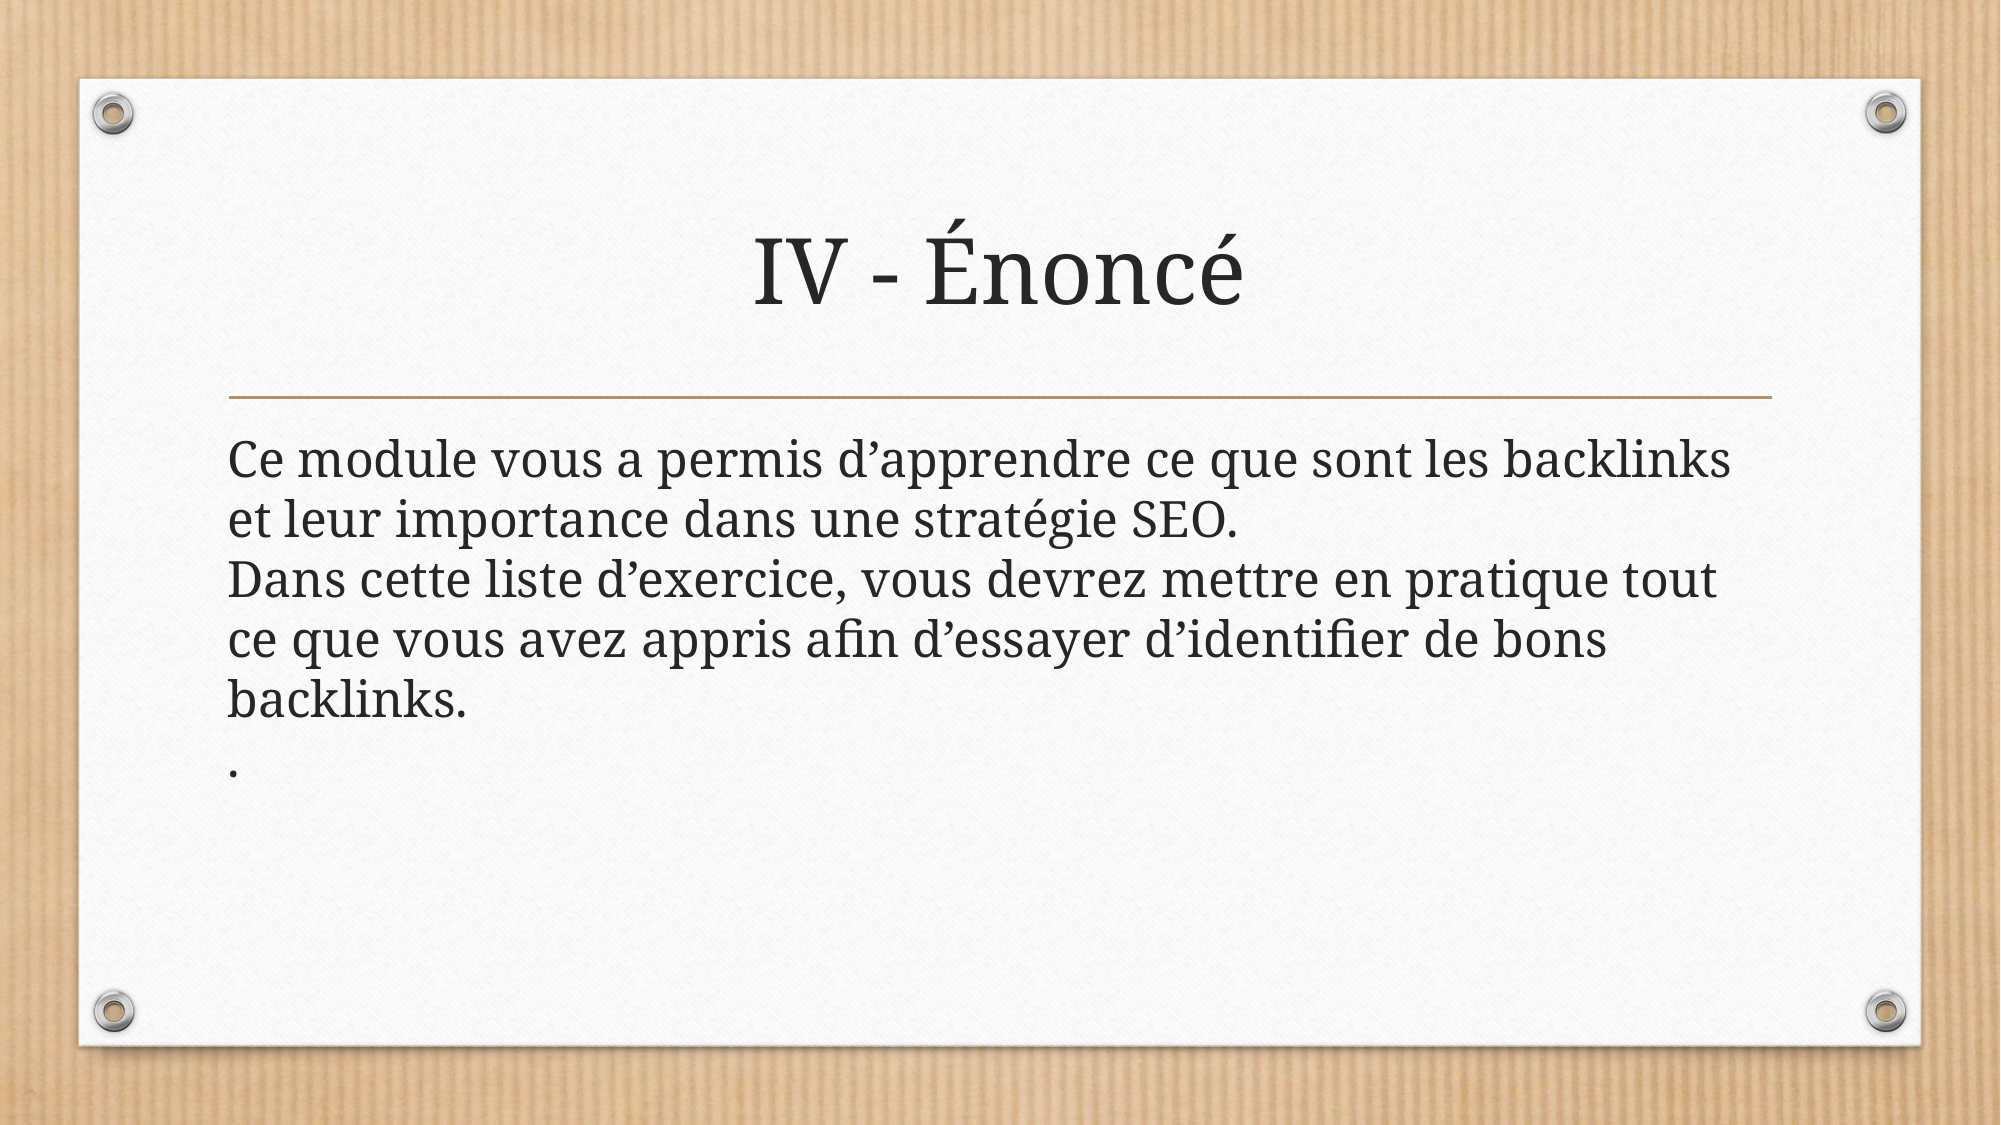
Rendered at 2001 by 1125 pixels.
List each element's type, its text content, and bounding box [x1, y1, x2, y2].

picture [0, 0, 2001, 1125]
title IV - Énoncé [212, 161, 1788, 375]
list Ce module vous a permis d’apprendre ce que sont les backlinks et leur importance dans une stratégie SEO. Dans cette liste d’exercice, vous devrez mettre en pratique tout ce que vous avez appris afin d’essayer d’identifier de bons backlinks. . [212, 419, 1788, 964]
